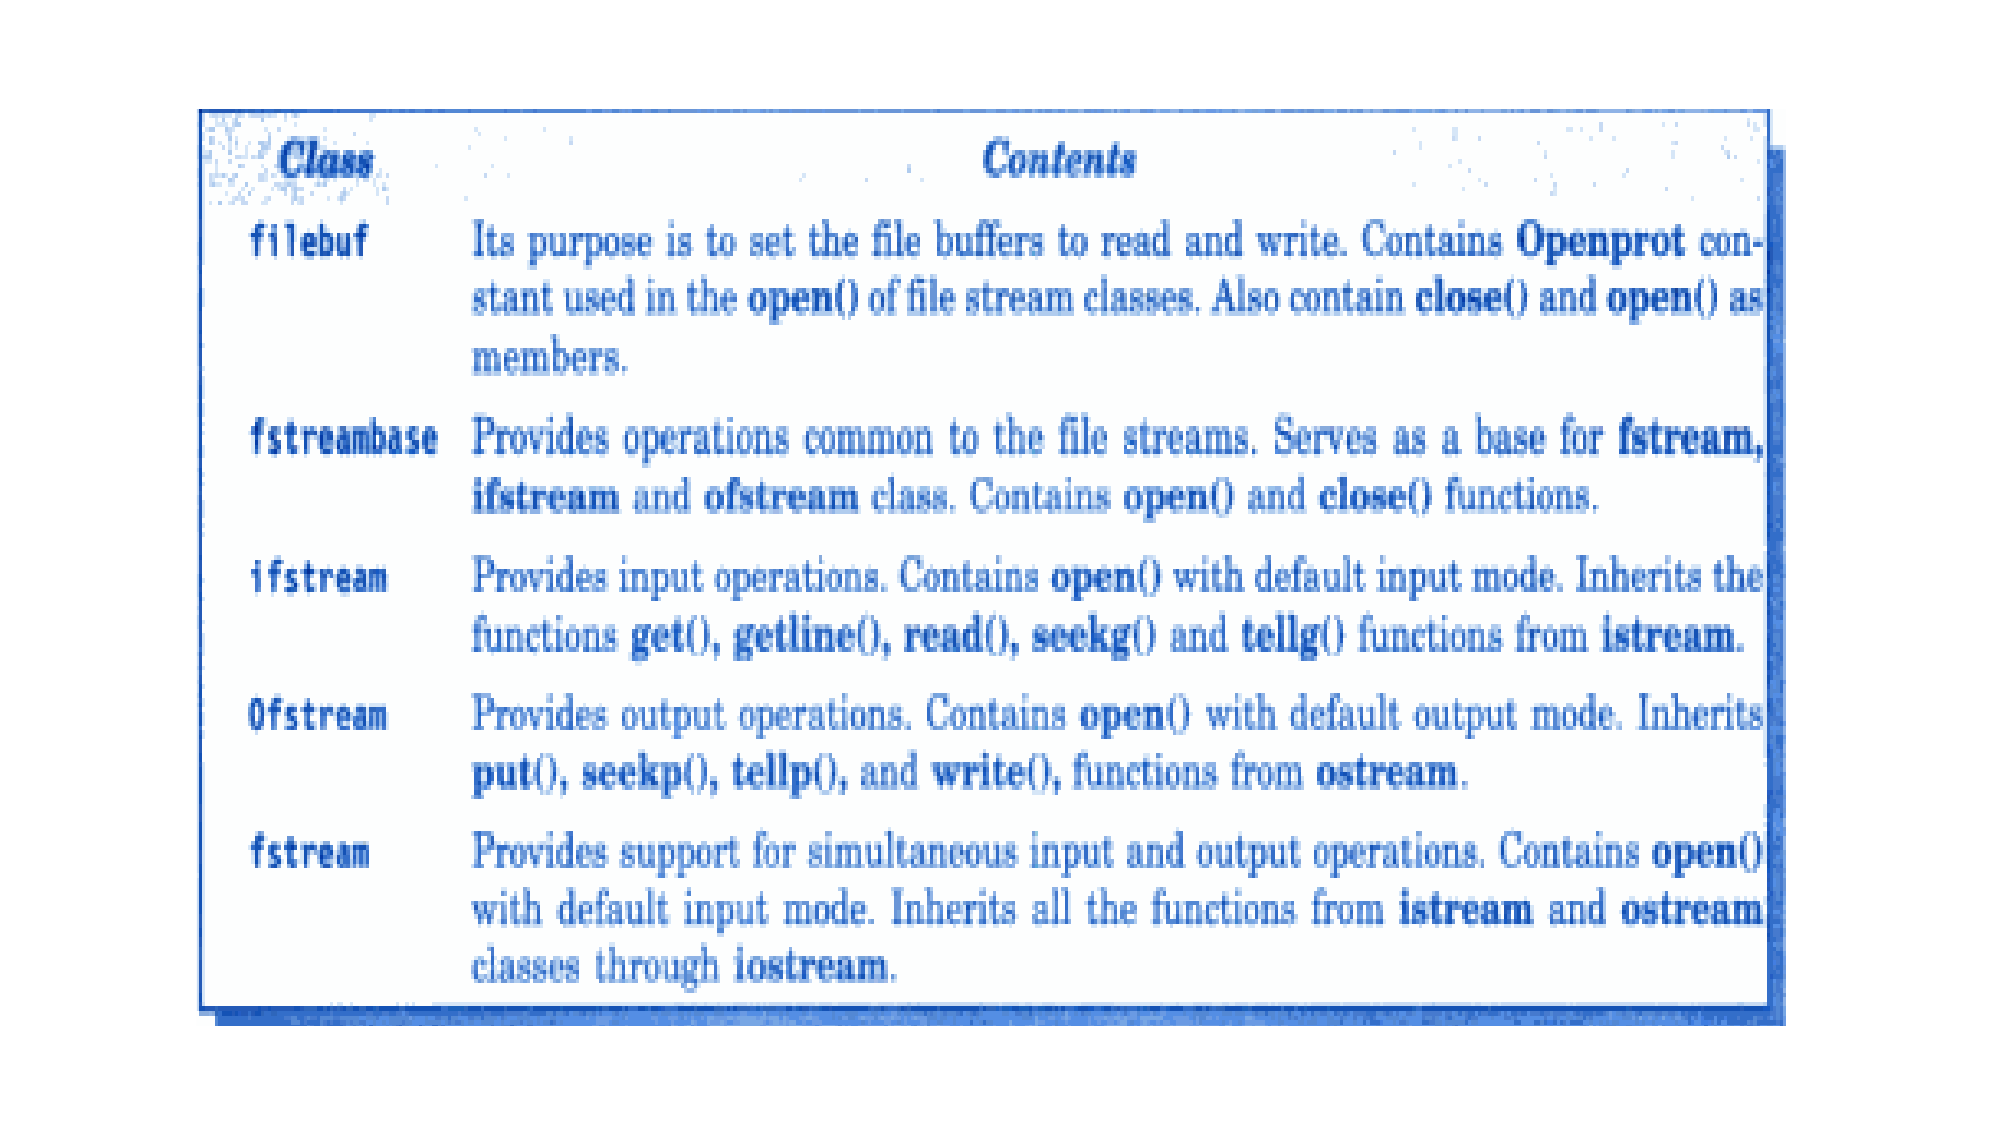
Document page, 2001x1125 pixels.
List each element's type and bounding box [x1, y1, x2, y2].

list [196, 109, 1786, 1026]
